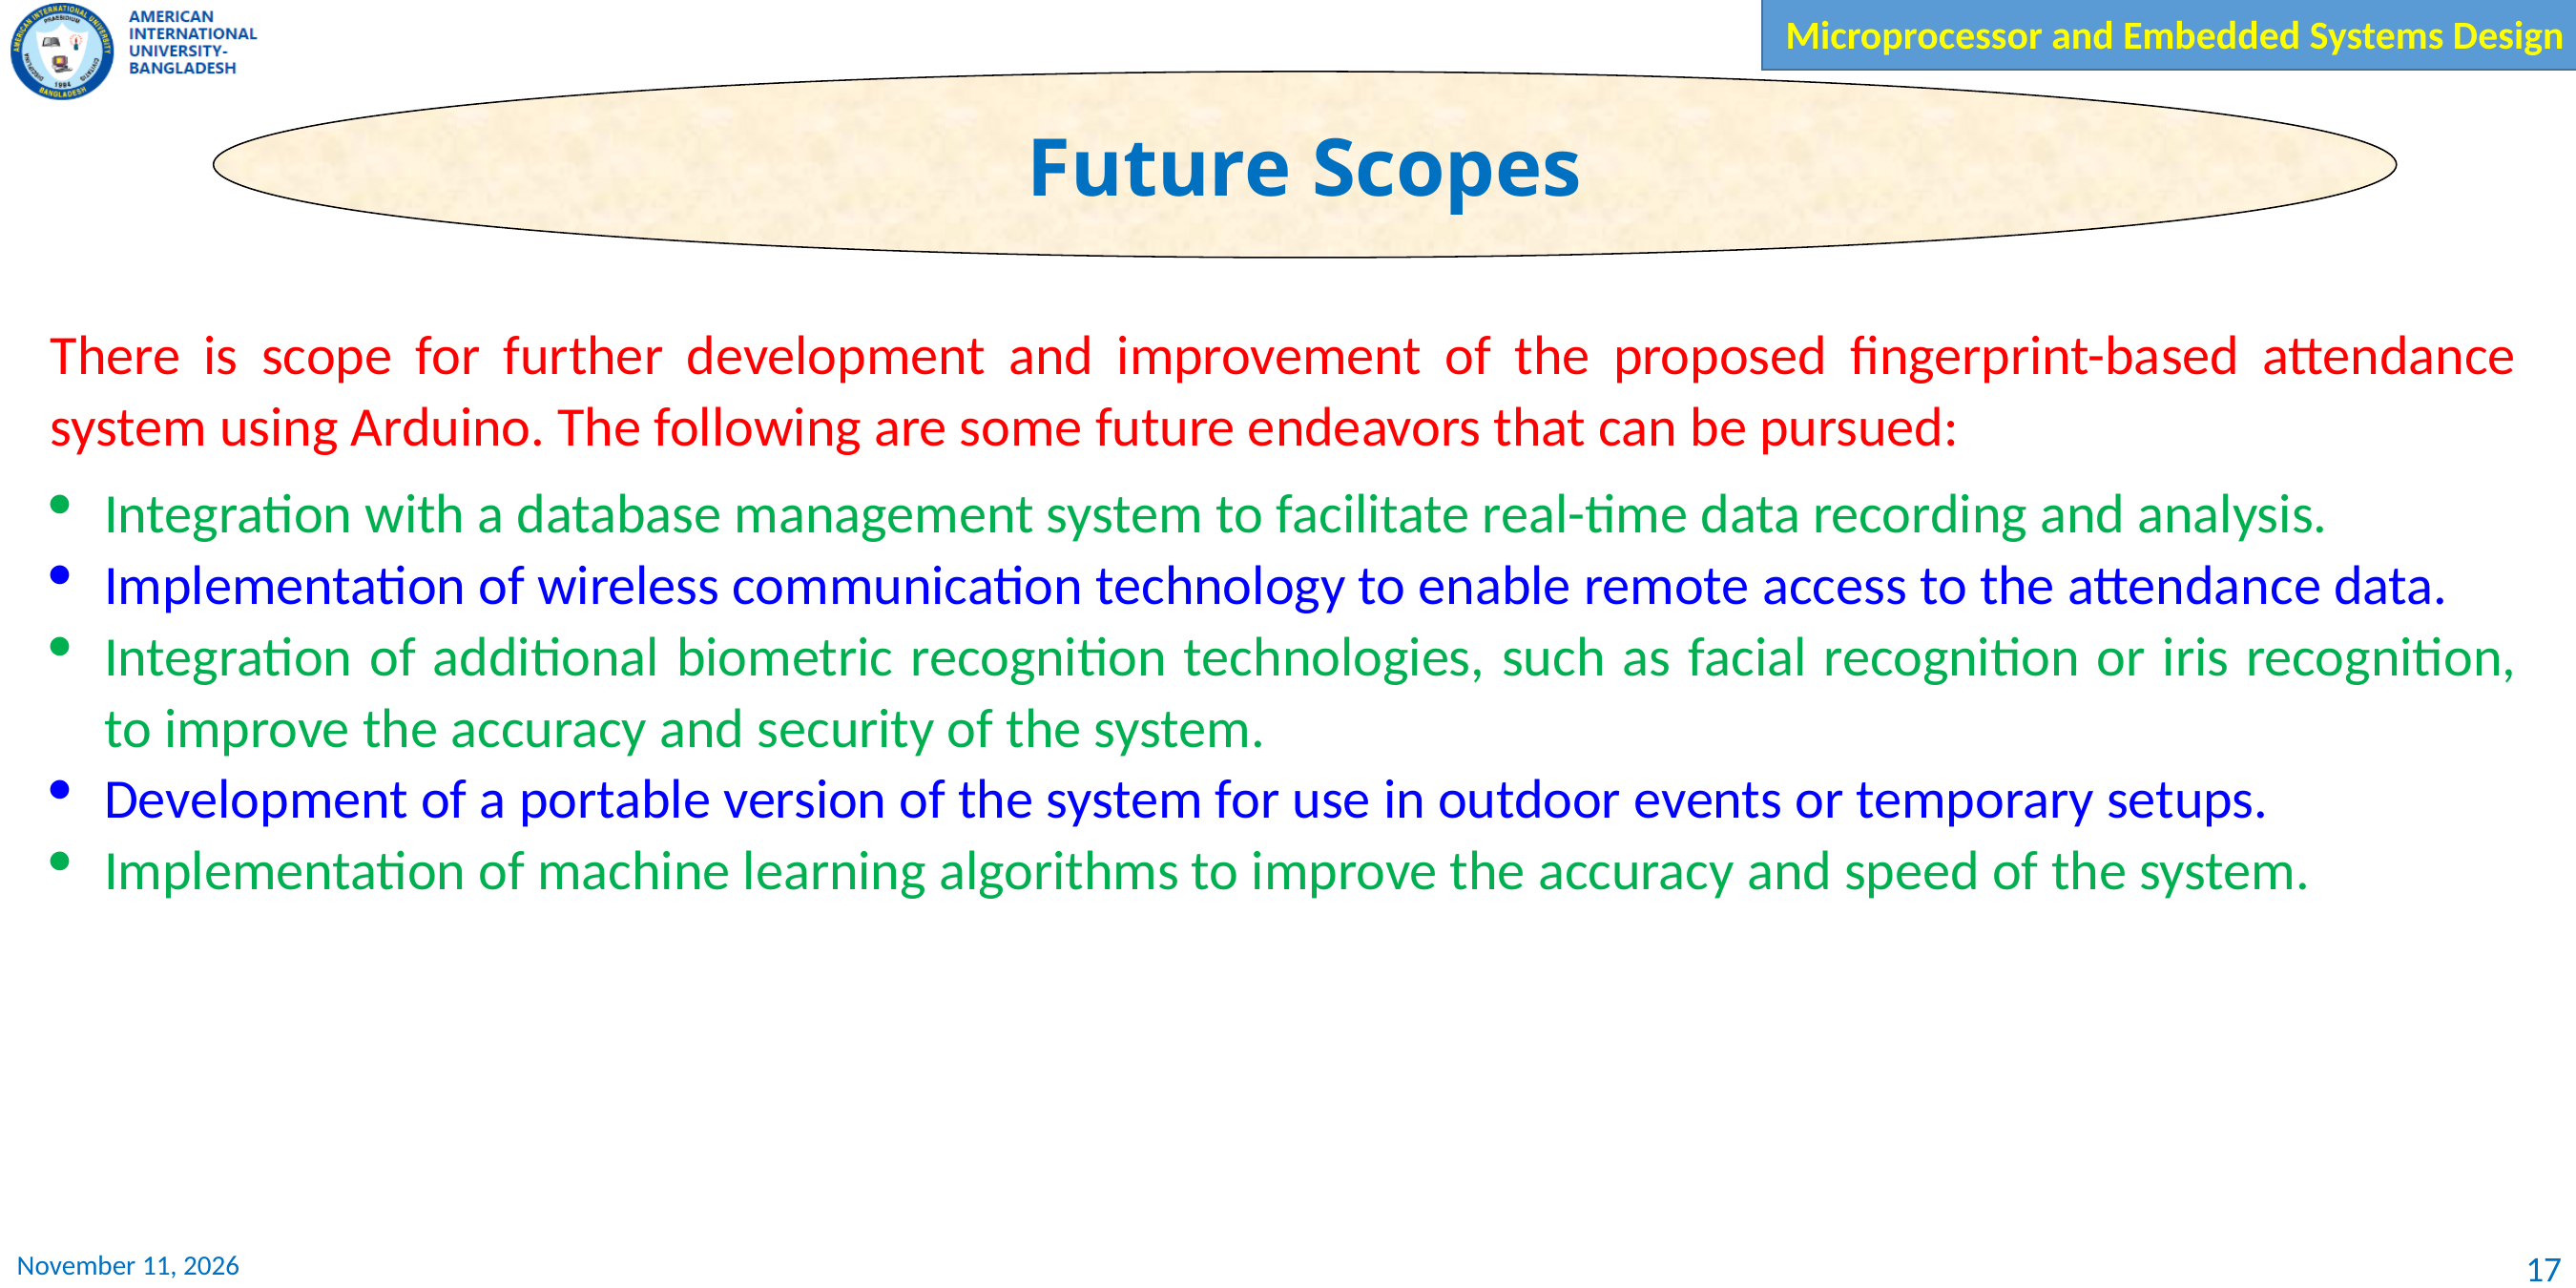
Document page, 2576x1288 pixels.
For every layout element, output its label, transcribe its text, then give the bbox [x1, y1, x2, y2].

slide_number 17 [2369, 1239, 2576, 1285]
text_box Future Scopes [213, 71, 2397, 258]
picture [0, 3, 265, 104]
text_box There is scope for further development and improvement of the proposed fingerprint-based attendance system using Arduino. The following are some future endeavors that can be pursued: Integration with a database management system to facilitate real-time data recording and analysis. Implementation of wireless communication technology to enable remote access to the attendance data. Integration of additional biometric recognition technologies, such as facial recognition or iris recognition, to improve the accuracy and security of the system. Development of a portable version of the system for use in outdoor events or temporary setups. Implementation of machine learning algorithms to improve the accuracy and speed of the system. [36, 306, 2532, 1080]
